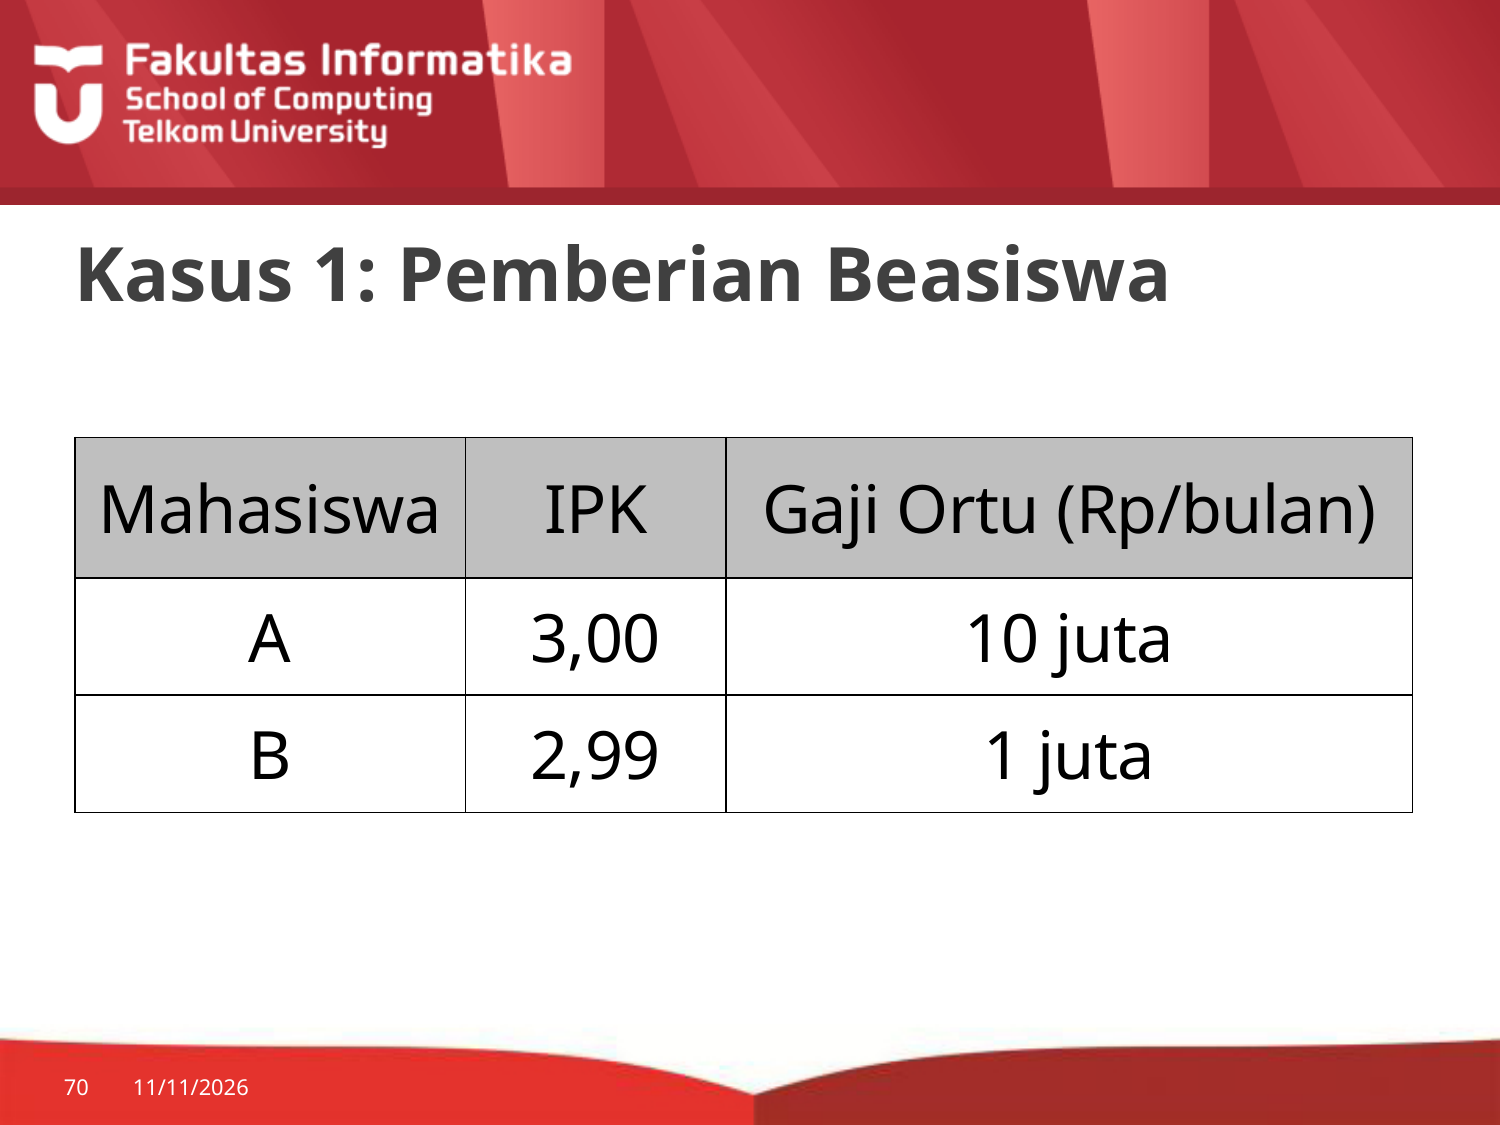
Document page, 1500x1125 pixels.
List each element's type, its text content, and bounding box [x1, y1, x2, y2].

table_cell B [76, 696, 465, 812]
table_header IPK [466, 438, 725, 577]
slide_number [132, 1058, 403, 1119]
table_header Gaji Ortu (Rp/bulan) [727, 438, 1412, 577]
table_cell A [76, 579, 465, 694]
table_header Mahasiswa [76, 438, 465, 577]
title Kasus 1: Pemberian Beasiswa [59, 219, 1426, 325]
table_cell 10 juta [727, 579, 1412, 694]
slide_number 70 [63, 1058, 123, 1119]
table_cell 2,99 [466, 696, 725, 812]
picture [0, 1024, 1500, 1125]
picture [0, 0, 1500, 205]
table_cell 1 juta [727, 696, 1412, 812]
table_cell 3,00 [466, 579, 725, 694]
